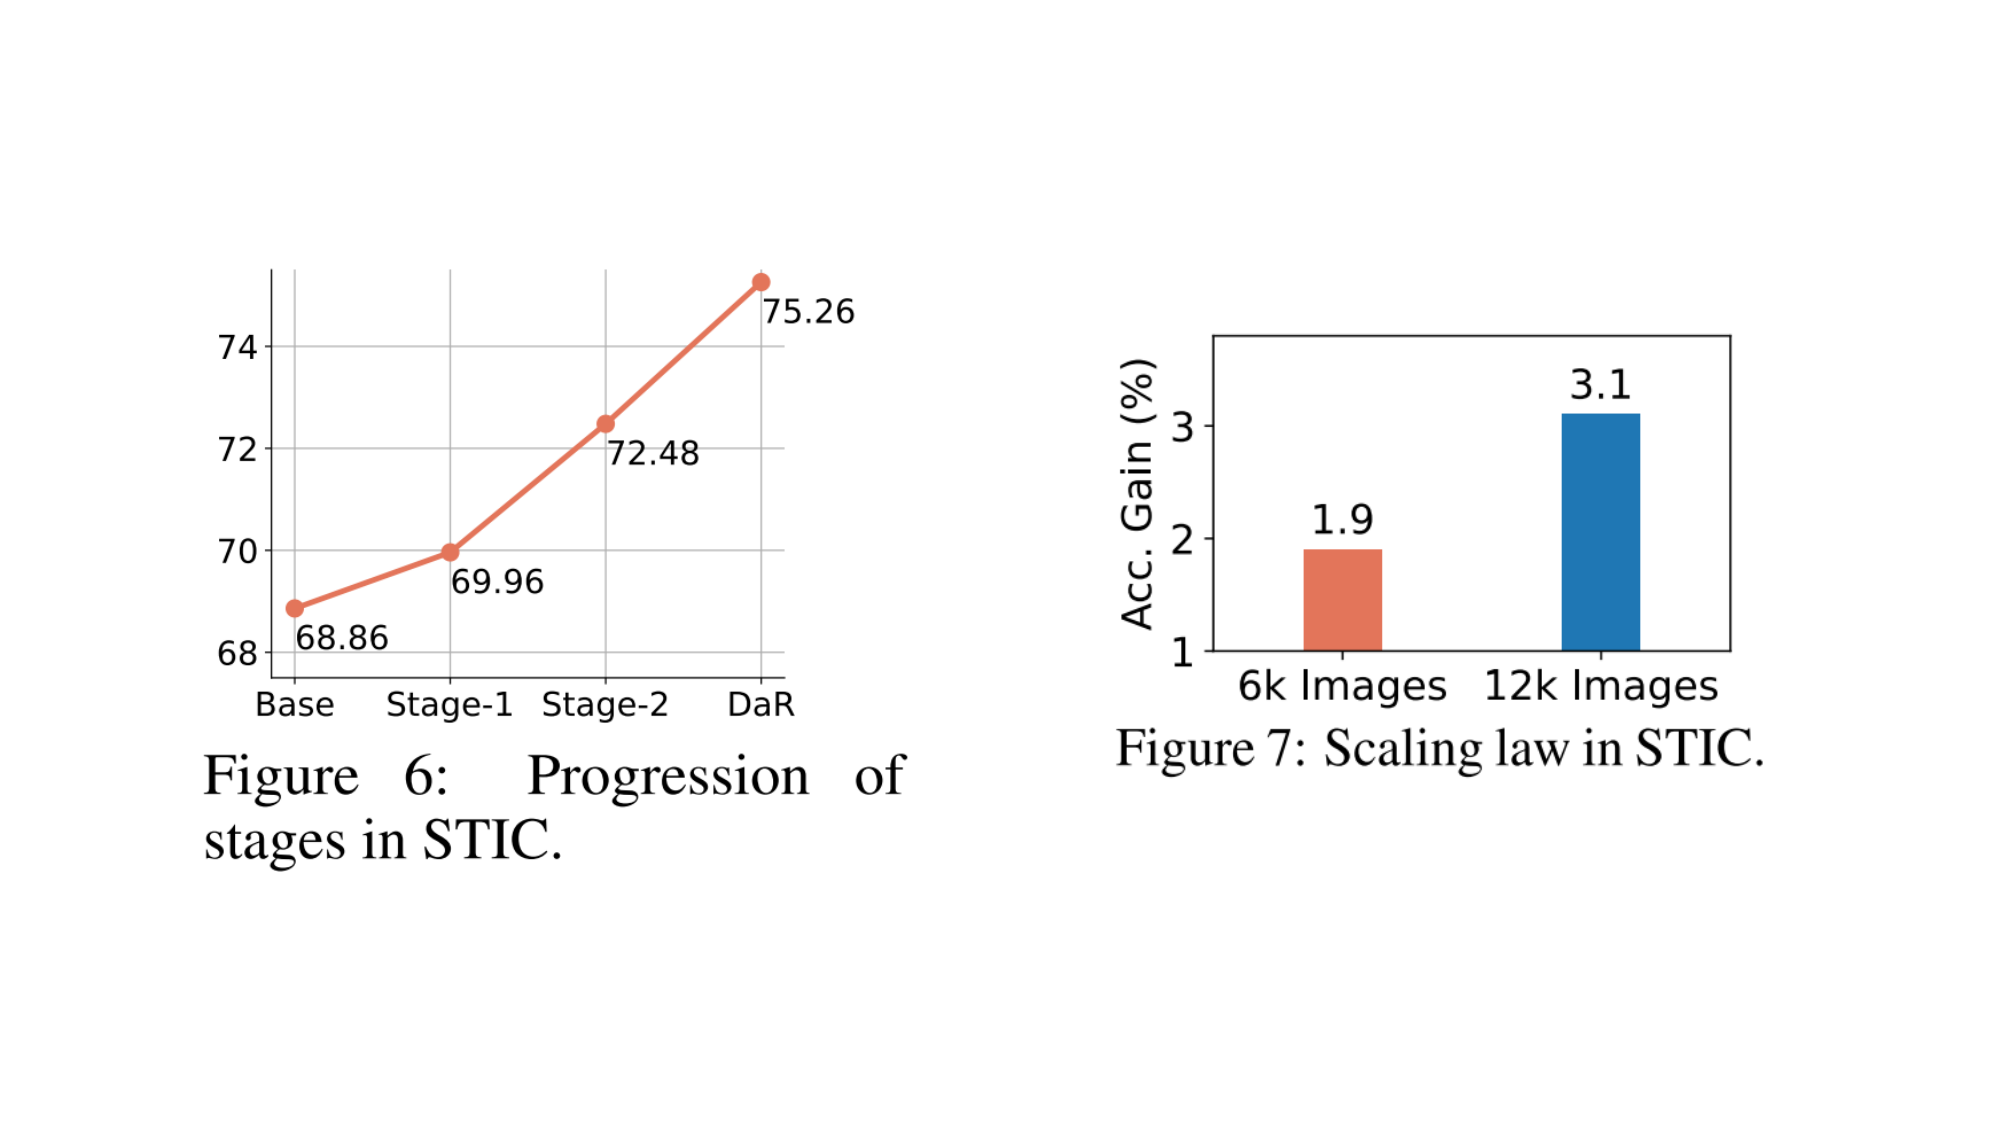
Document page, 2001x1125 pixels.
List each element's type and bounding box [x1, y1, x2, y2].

picture [1075, 278, 1816, 801]
picture [179, 242, 920, 873]
